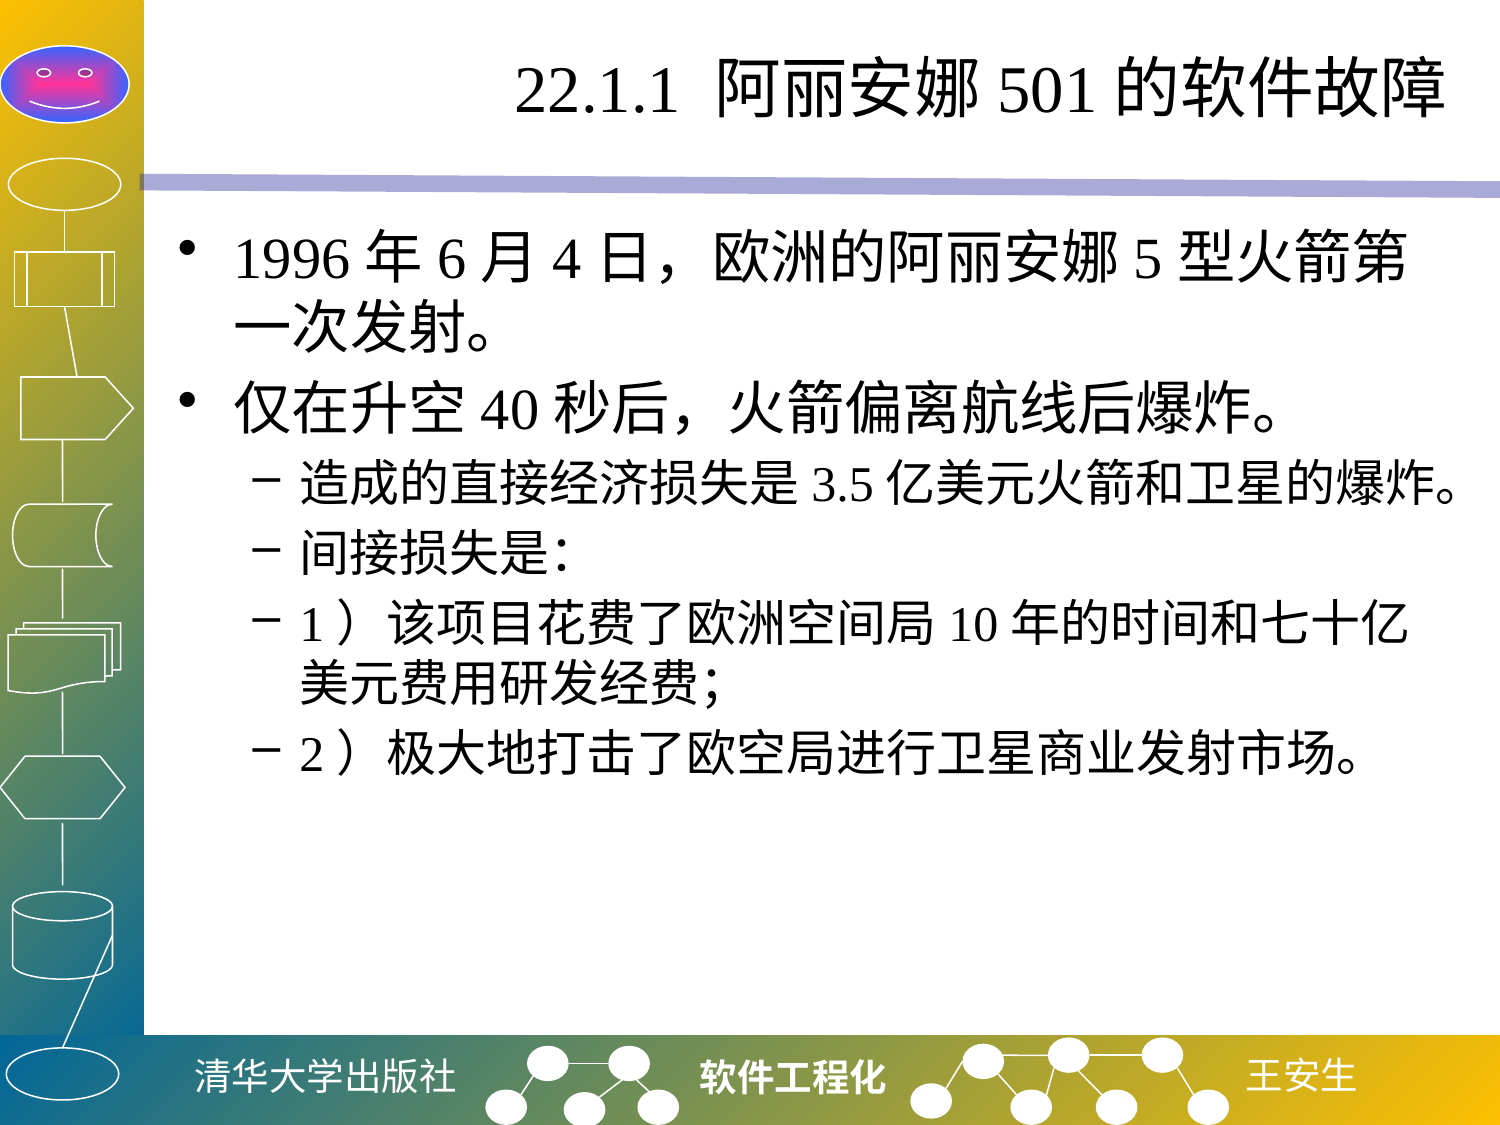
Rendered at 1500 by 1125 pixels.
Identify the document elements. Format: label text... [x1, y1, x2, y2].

title 22.1.1 阿丽安娜501的软件故障 [187, 24, 1463, 147]
list 1996年6月4日，欧洲的阿丽安娜5型火箭第一次发射。 仅在升空40秒后，火箭偏离航线后爆炸。 造成的直接经济损失是3.5亿美元火箭和卫星的爆炸。 间接损失是： 1）该项目花费了欧洲空间局10年的时间和七十亿美元费用研发经费； 2）极大地打击了欧空局进行卫星商业发射市场。 [162, 212, 1476, 1017]
